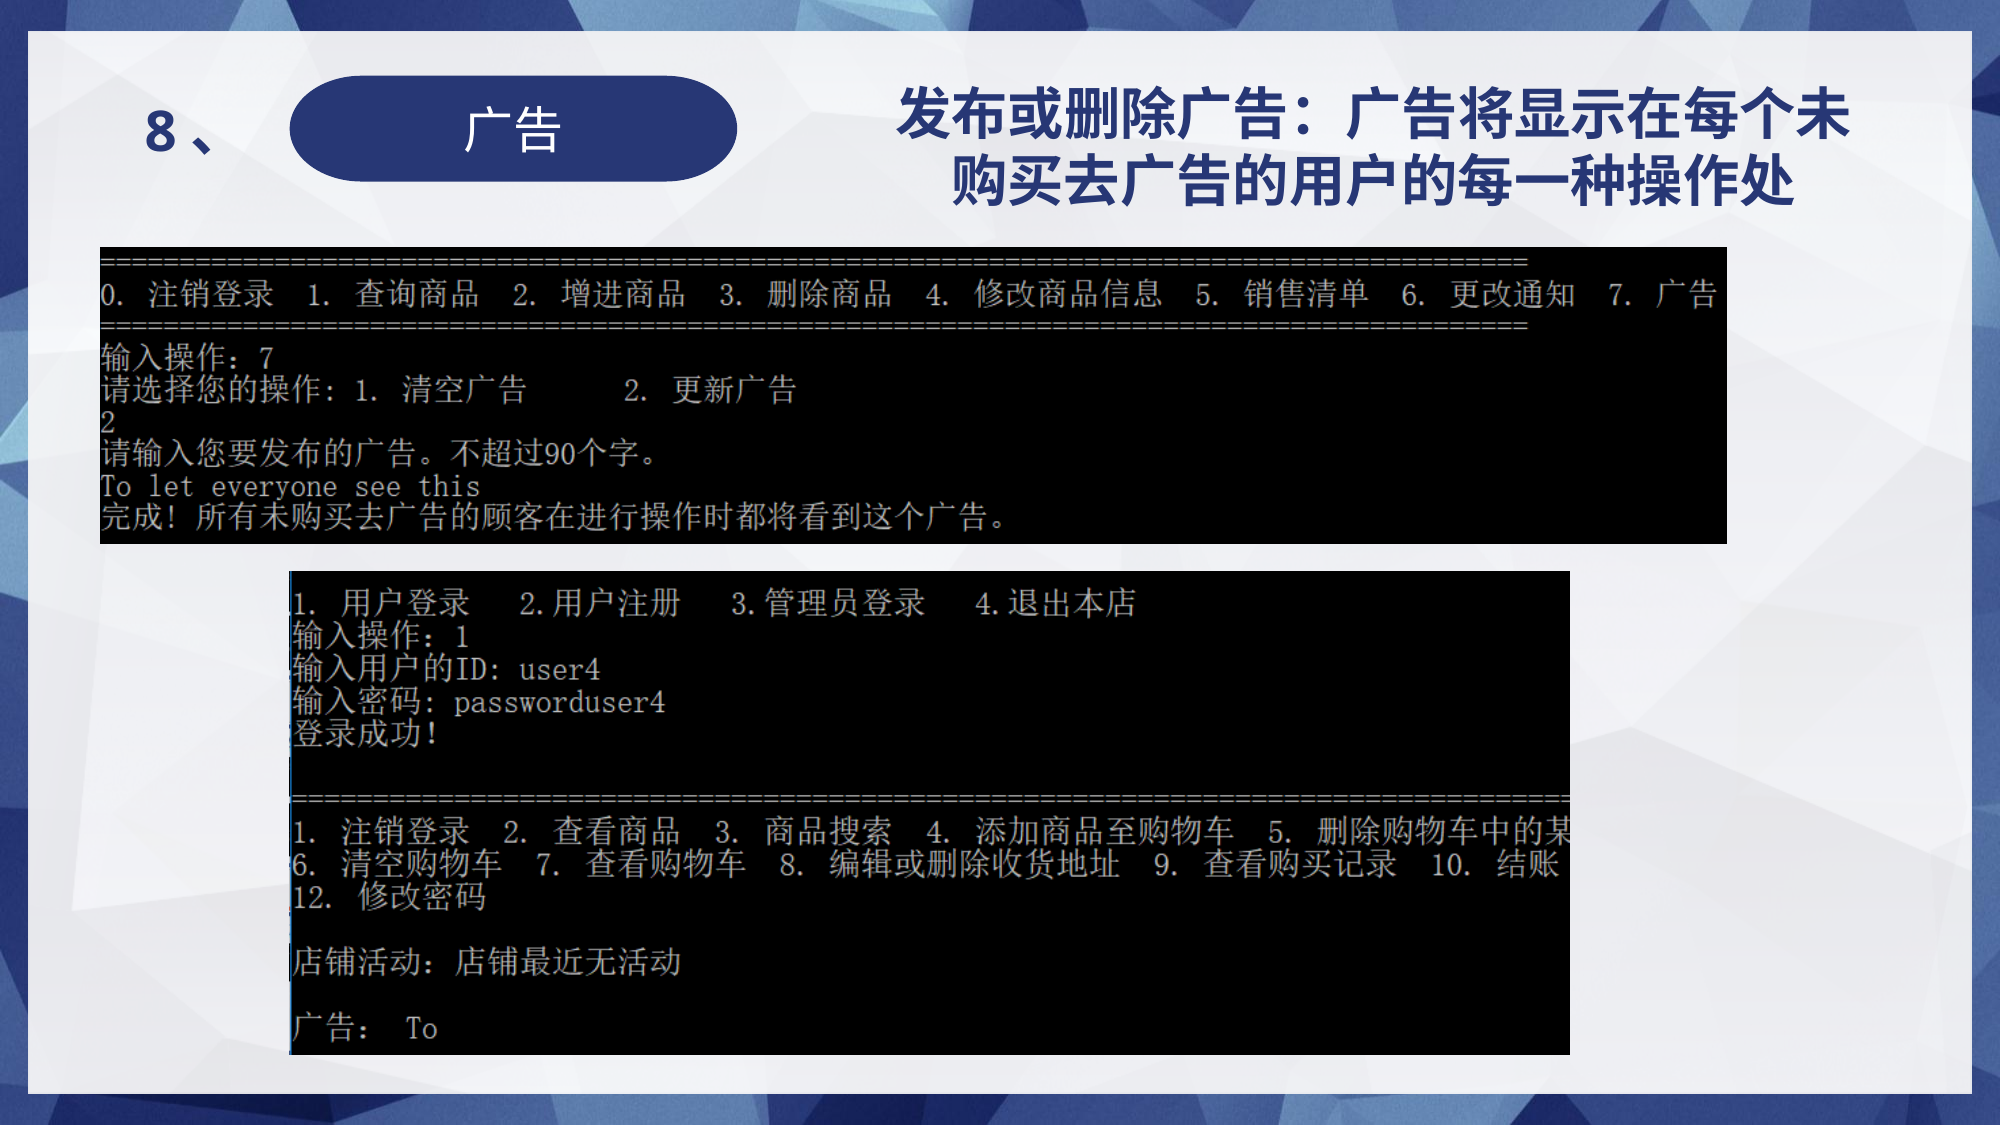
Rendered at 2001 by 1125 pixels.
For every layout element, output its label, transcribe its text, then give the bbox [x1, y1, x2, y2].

text_box 广告 [289, 75, 738, 182]
picture [0, 0, 2000, 1125]
text_box 发布或删除广告：广告将显示在每个未购买去广告的用户的每一种操作处 [865, 70, 1881, 221]
text_box 8、 [118, 87, 273, 170]
